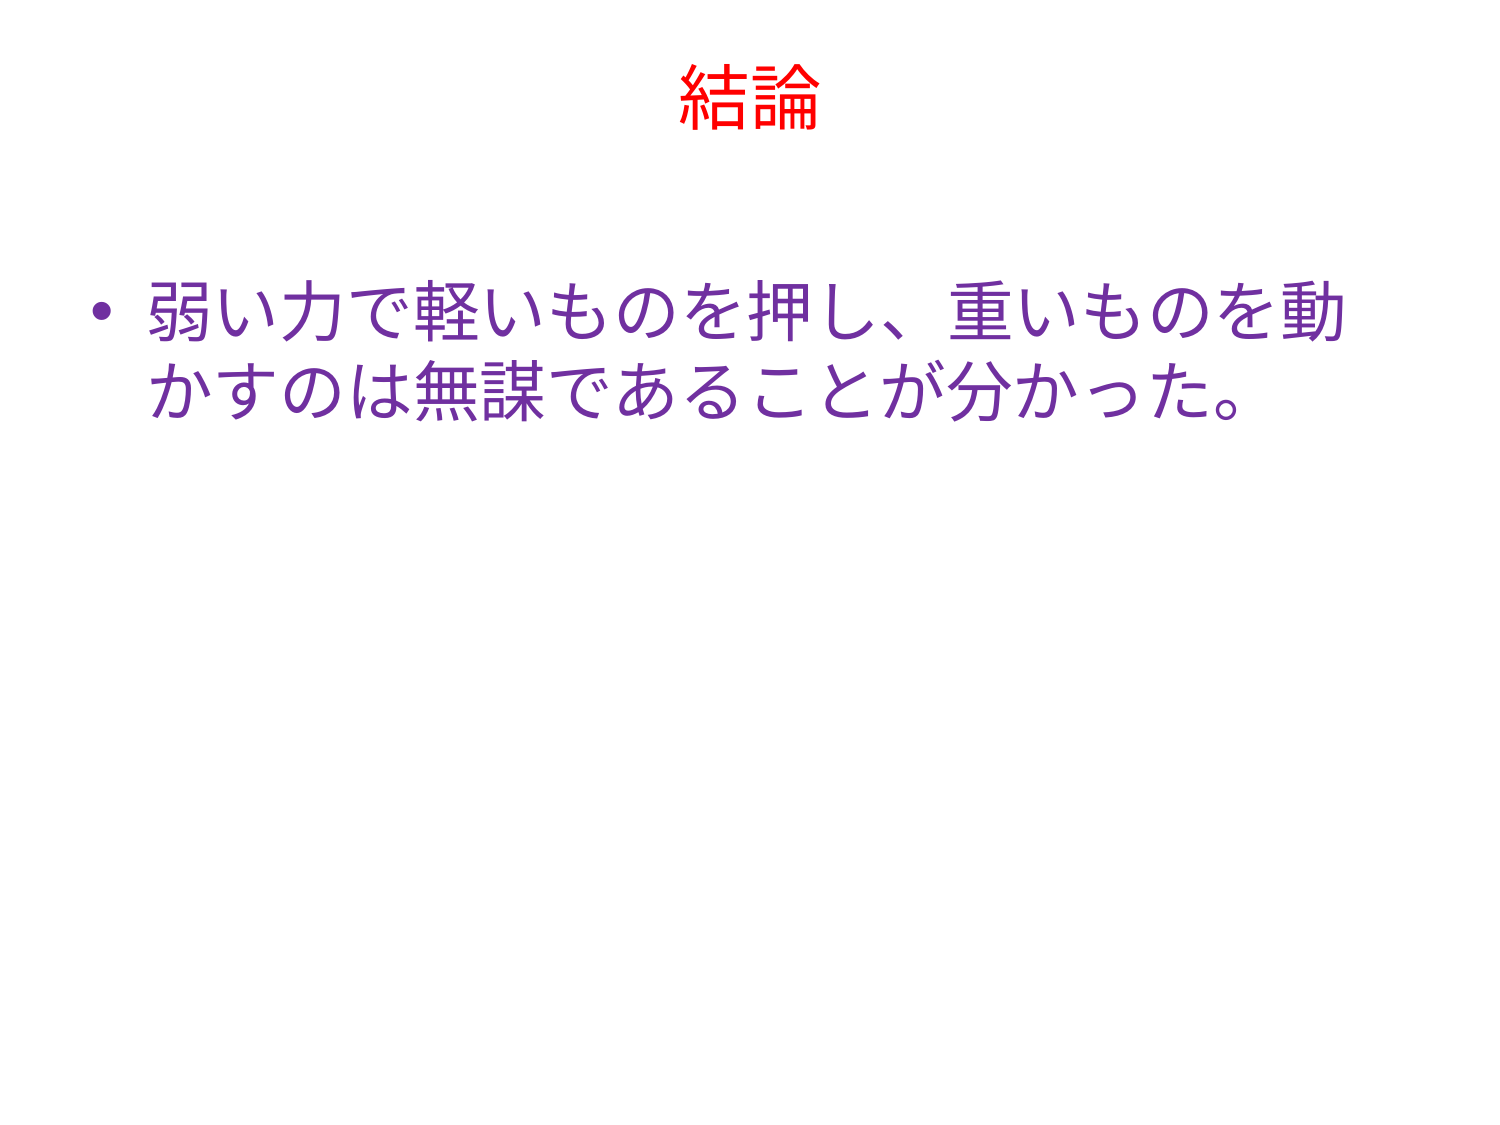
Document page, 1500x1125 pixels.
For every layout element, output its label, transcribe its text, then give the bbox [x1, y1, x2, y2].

list 弱い力で軽いものを押し、重いものを動かすのは無謀であることが分かった。 [75, 262, 1425, 1005]
title 結論 [75, 45, 1425, 233]
